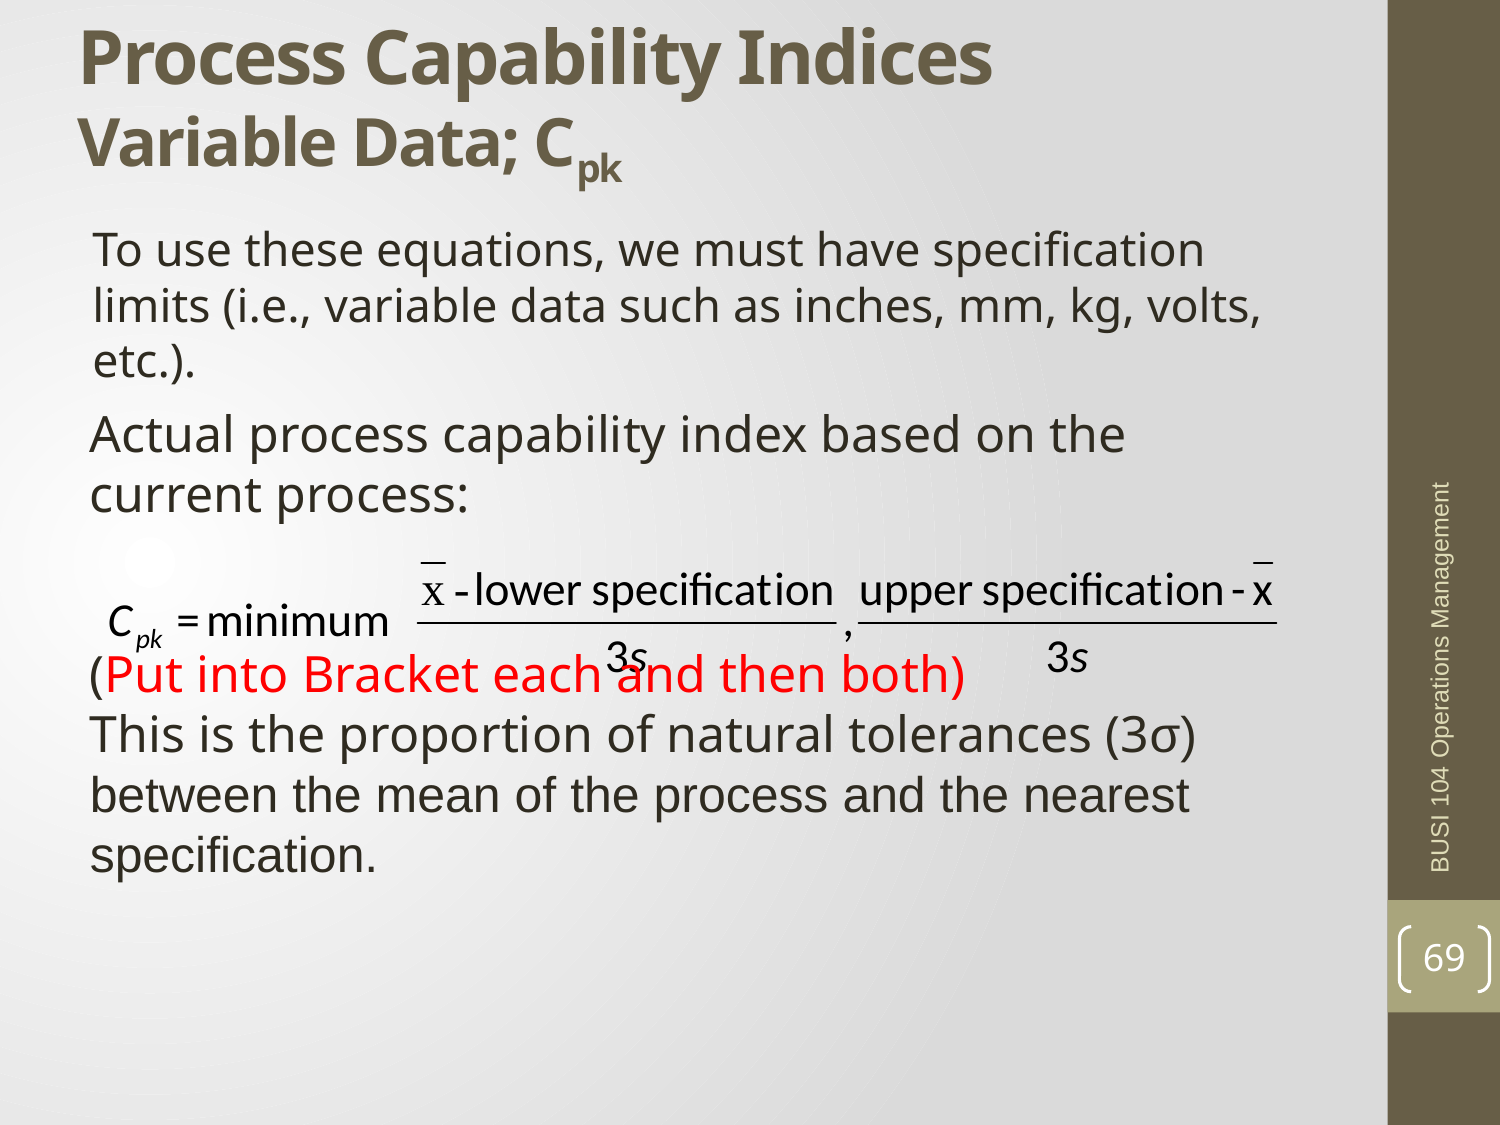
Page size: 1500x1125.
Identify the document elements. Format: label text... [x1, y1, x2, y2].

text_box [102, 549, 1311, 701]
slide_number 69 [1397, 925, 1492, 994]
list To use these equations, we must have specification limits (i.e., variable data such as inches, mm, kg, volts, etc.). [59, 212, 1310, 396]
footer BUSI 104 Operations Management [1408, 337, 1469, 889]
text_box Actual process capability index based on the current process: (Put into Bracket each and then both) This is the proportion of natural tolerances (3σ) between the mean of the process and the nearest specification. [74, 395, 1301, 890]
title Process Capability Indices Variable Data; Cpk [62, 24, 1313, 175]
